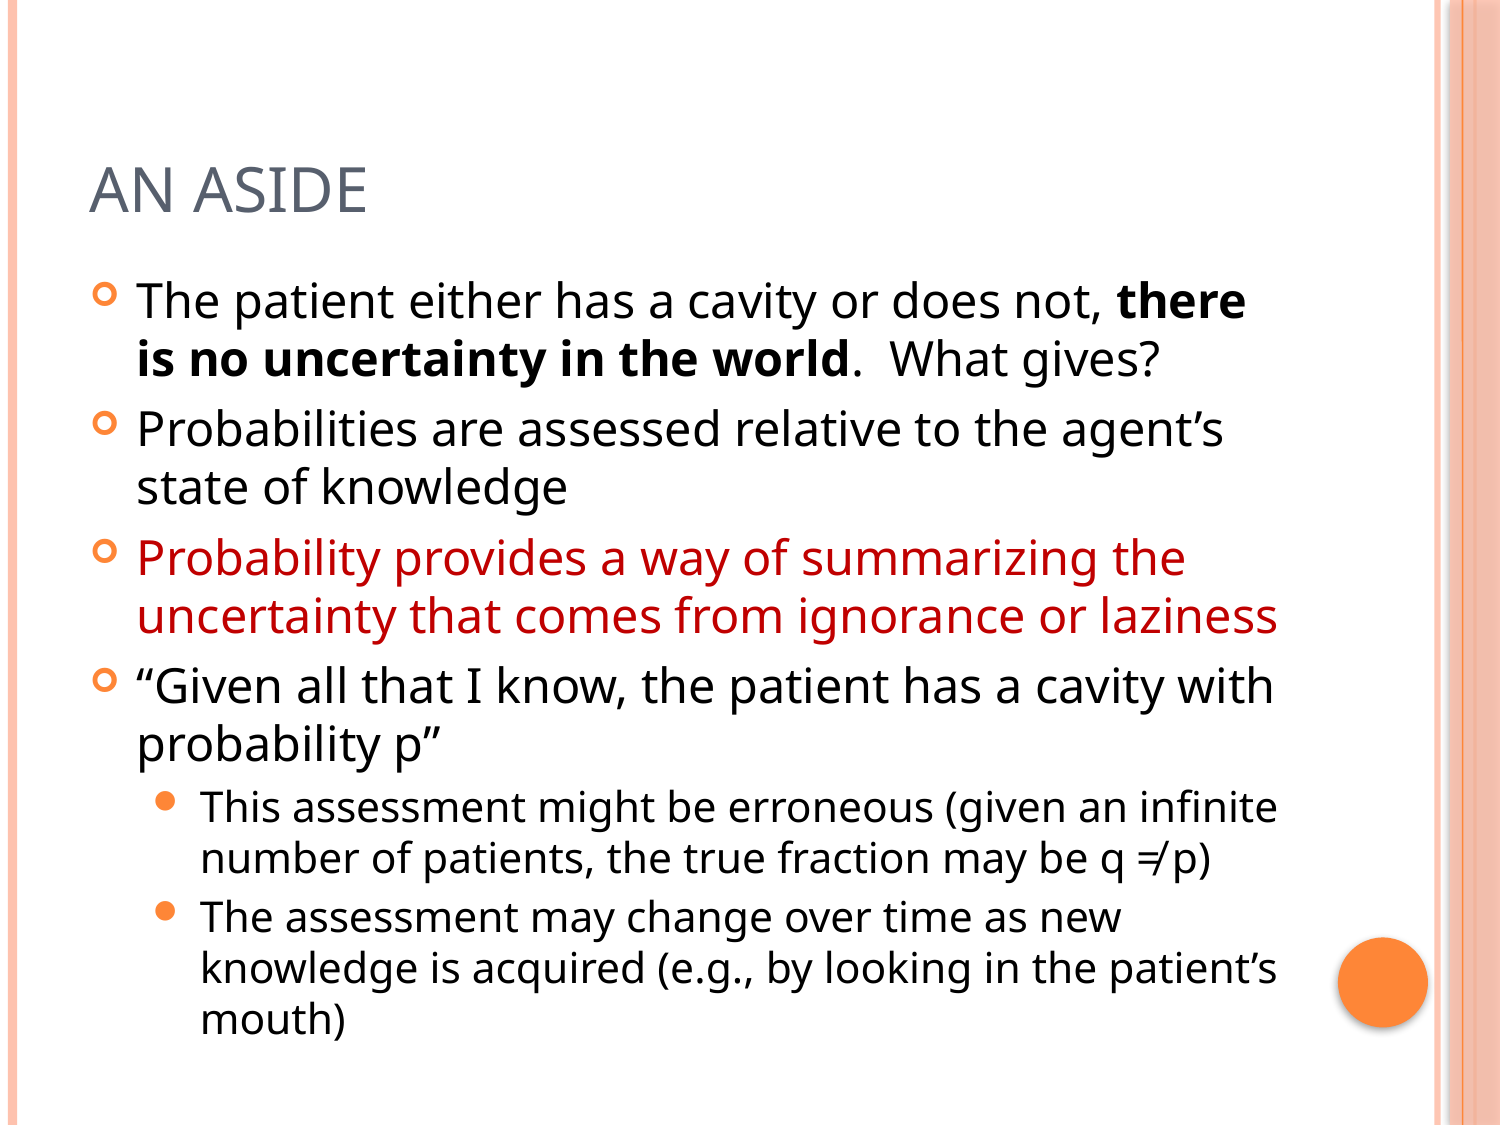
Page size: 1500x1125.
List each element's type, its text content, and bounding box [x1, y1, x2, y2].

title An Aside [75, 45, 1300, 233]
list The patient either has a cavity or does not, there is no uncertainty in the world. What gives? Probabilities are assessed relative to the agent’s state of knowledge Probability provides a way of summarizing the uncertainty that comes from ignorance or laziness “Given all that I know, the patient has a cavity with probability p” This assessment might be erroneous (given an infinite number of patients, the true fraction may be q ≠ p) The assessment may change over time as new knowledge is acquired (e.g., by looking in the patient’s mouth) [75, 262, 1300, 1062]
